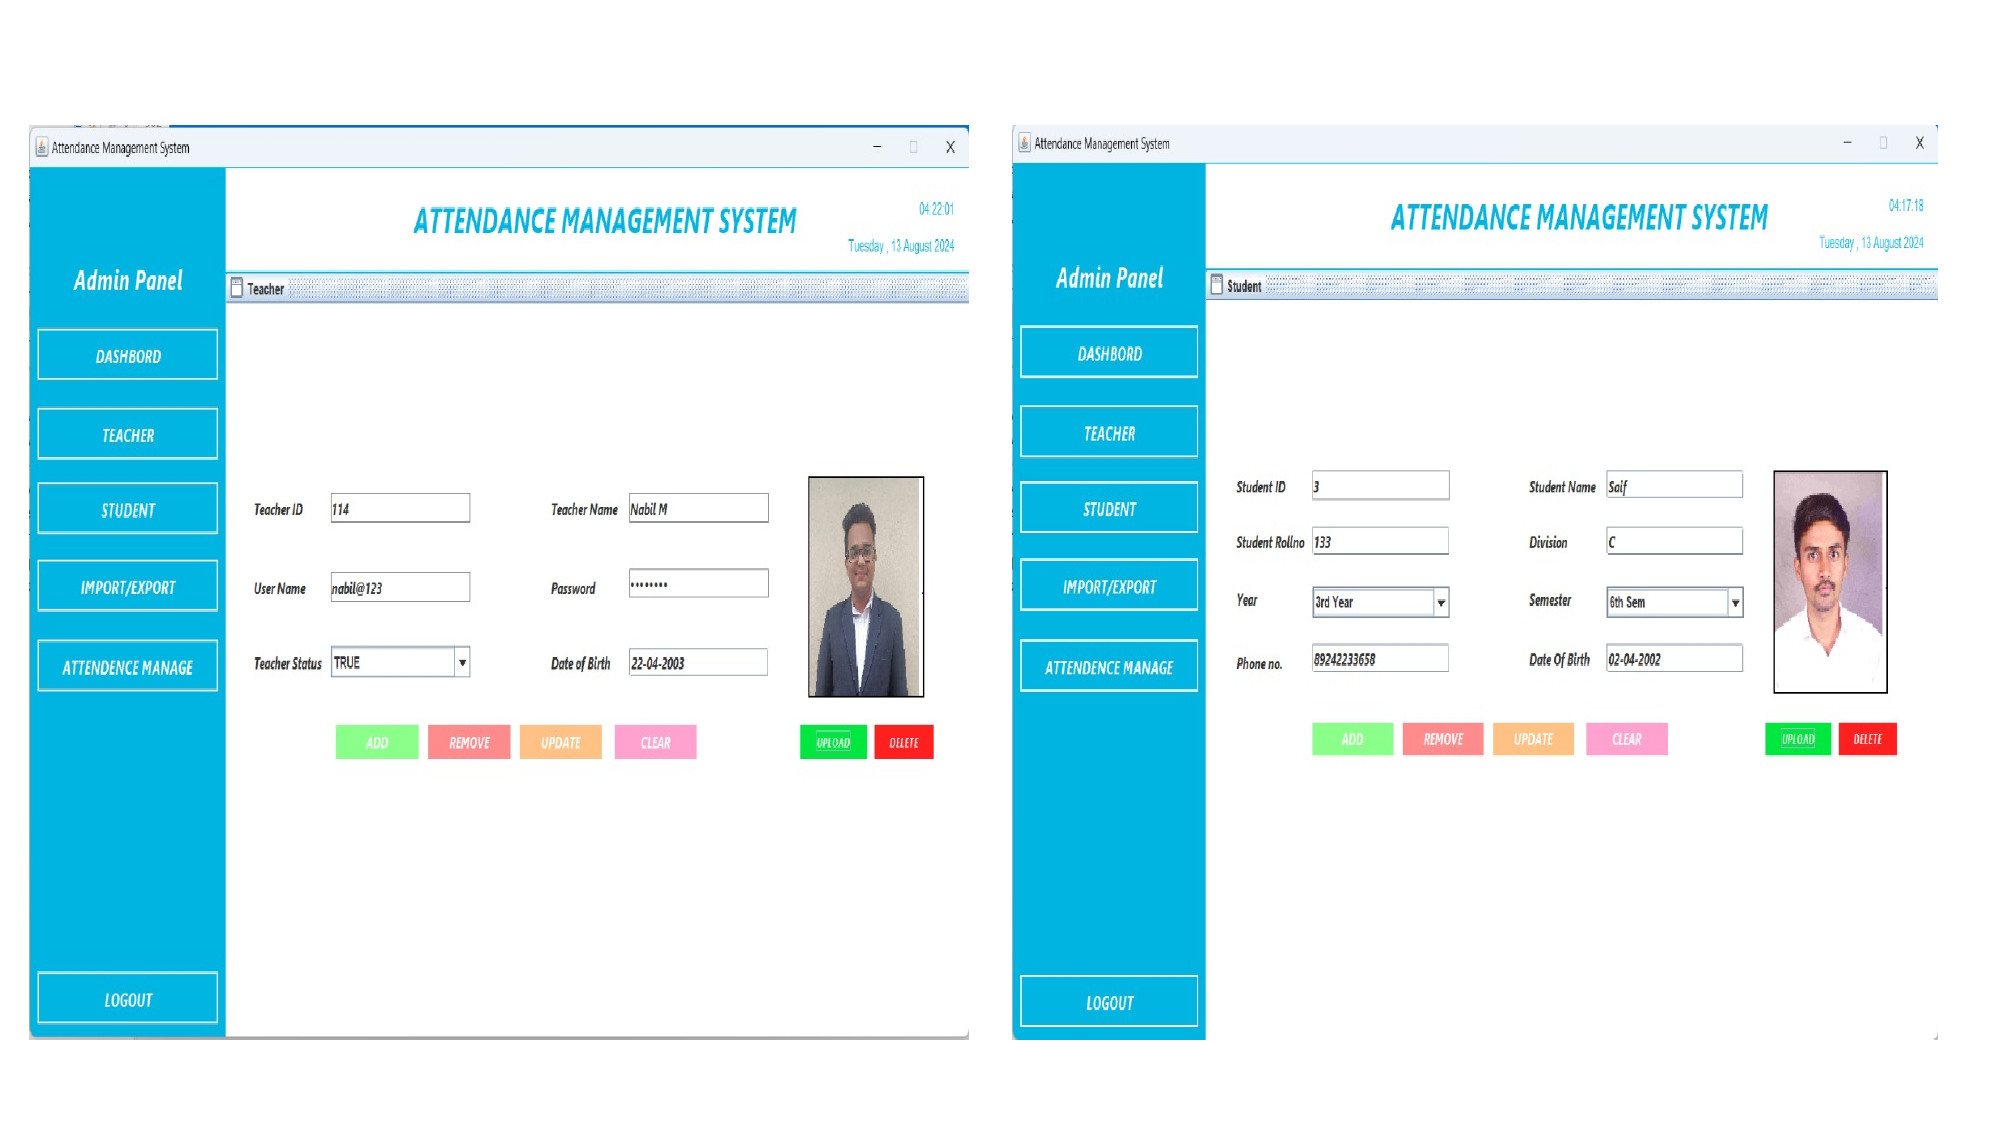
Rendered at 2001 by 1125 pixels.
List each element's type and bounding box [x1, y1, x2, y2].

list [29, 125, 969, 1040]
list [1012, 125, 1938, 1040]
